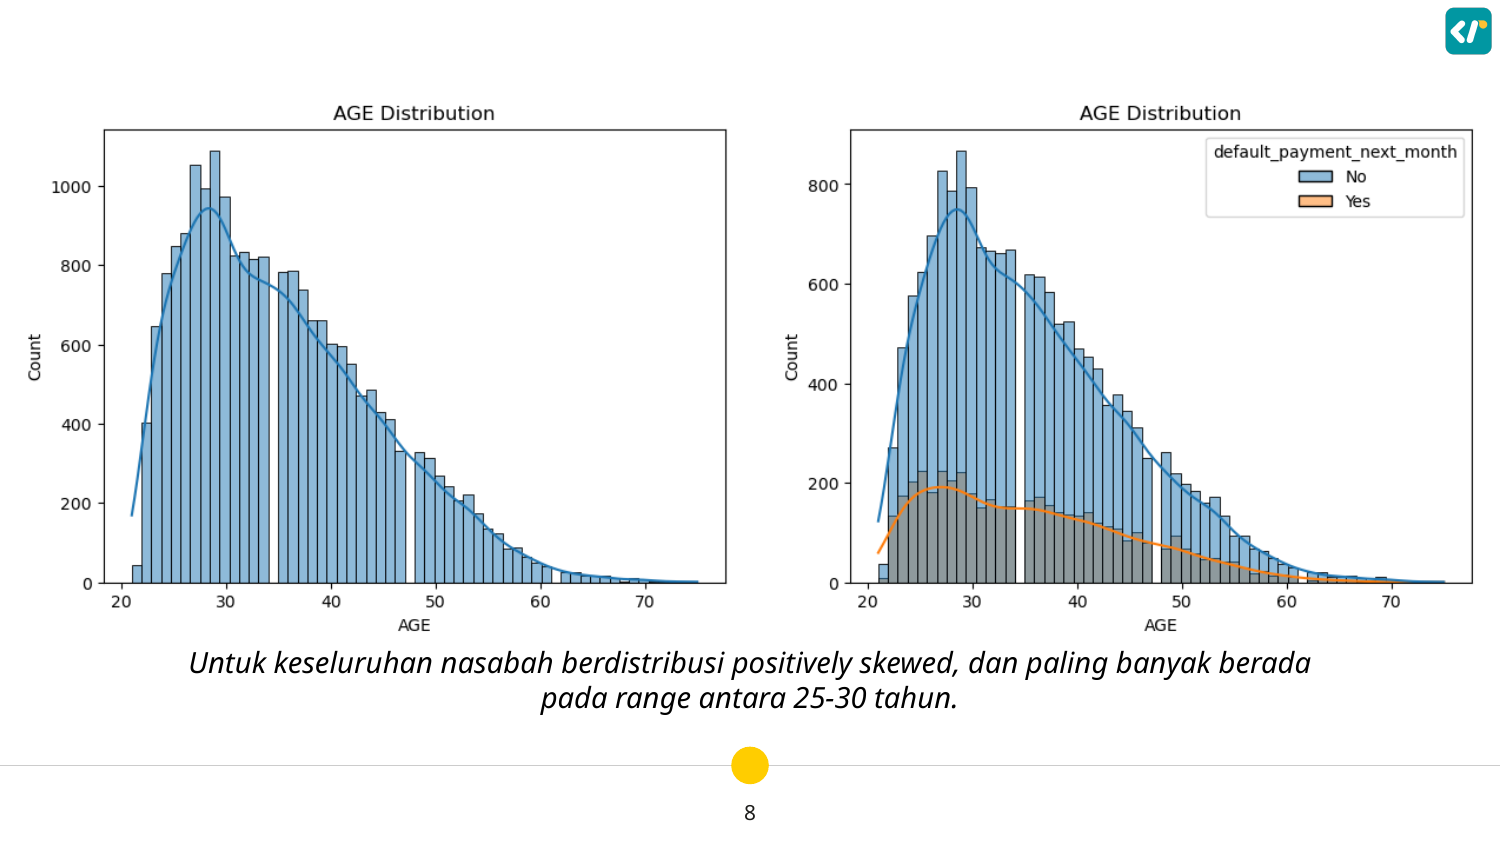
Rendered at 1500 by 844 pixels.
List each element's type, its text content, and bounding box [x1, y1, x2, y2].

slide_number 8 [705, 784, 795, 844]
list Untuk keseluruhan nasabah berdistribusi positively skewed, dan paling banyak berada pada range antara 25-30 tahun. [157, 652, 1343, 730]
picture [1437, 0, 1500, 63]
picture [12, 93, 1500, 645]
